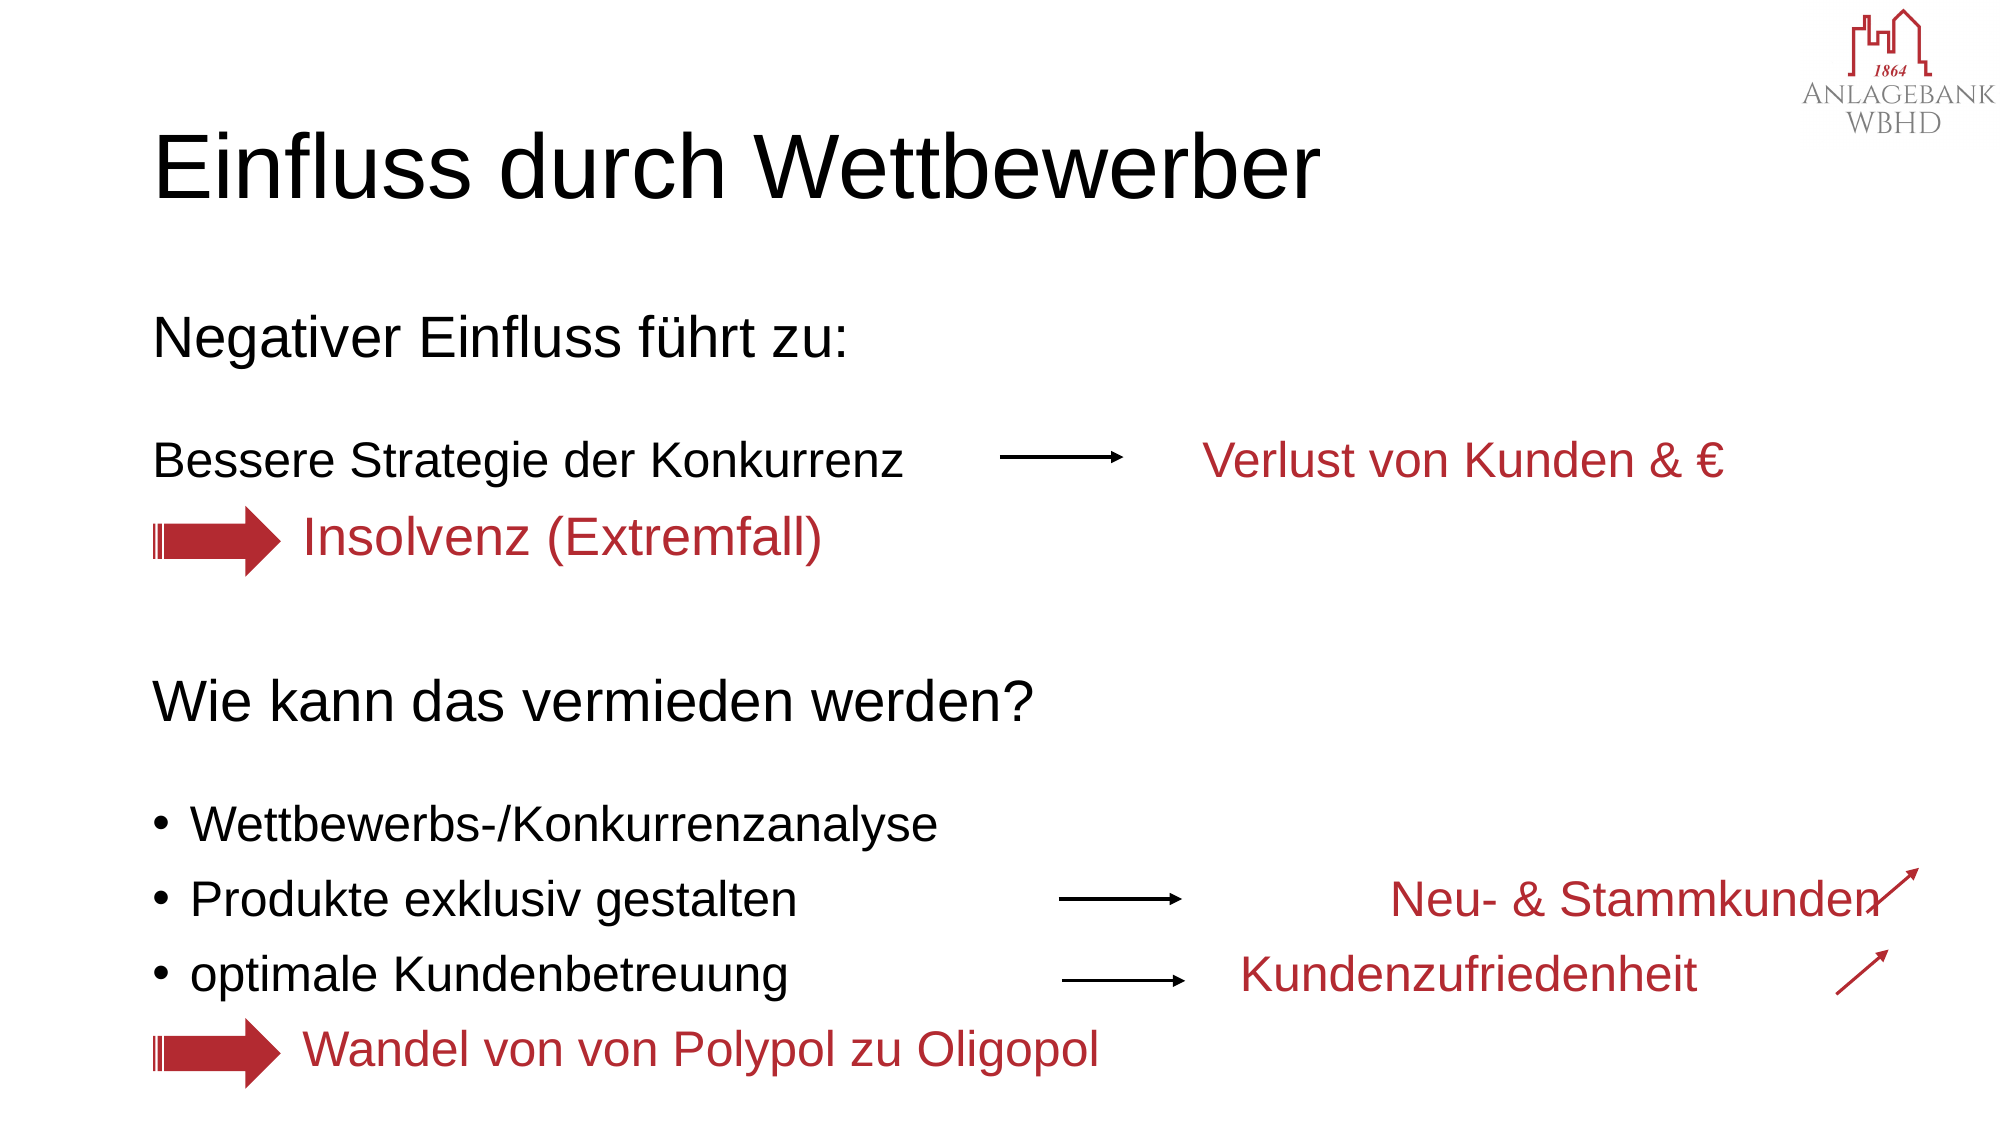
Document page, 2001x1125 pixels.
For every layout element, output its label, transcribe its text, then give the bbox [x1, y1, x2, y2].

text_box [152, 523, 156, 560]
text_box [1866, 867, 1919, 913]
text_box [152, 1035, 156, 1072]
title Einfluss durch Wettbewerber [137, 59, 1863, 278]
text_box [157, 1015, 283, 1092]
list Negativer Einfluss führt zu: Bessere Strategie der Konkurrenz Verlust von Kunden & € Insolvenz (Extremfall) Wie kann das vermieden werden? Wettbewerbs-/Konkurrenzanalyse Produkte exklusiv gestalten Neu- & Stammkunden optimale Kundenbetreuung Kundenzufriedenheit Wandel von von Polypol zu Oligopol [137, 299, 2000, 1125]
picture [1800, 0, 2000, 150]
text_box [157, 503, 283, 580]
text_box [1836, 949, 1889, 995]
